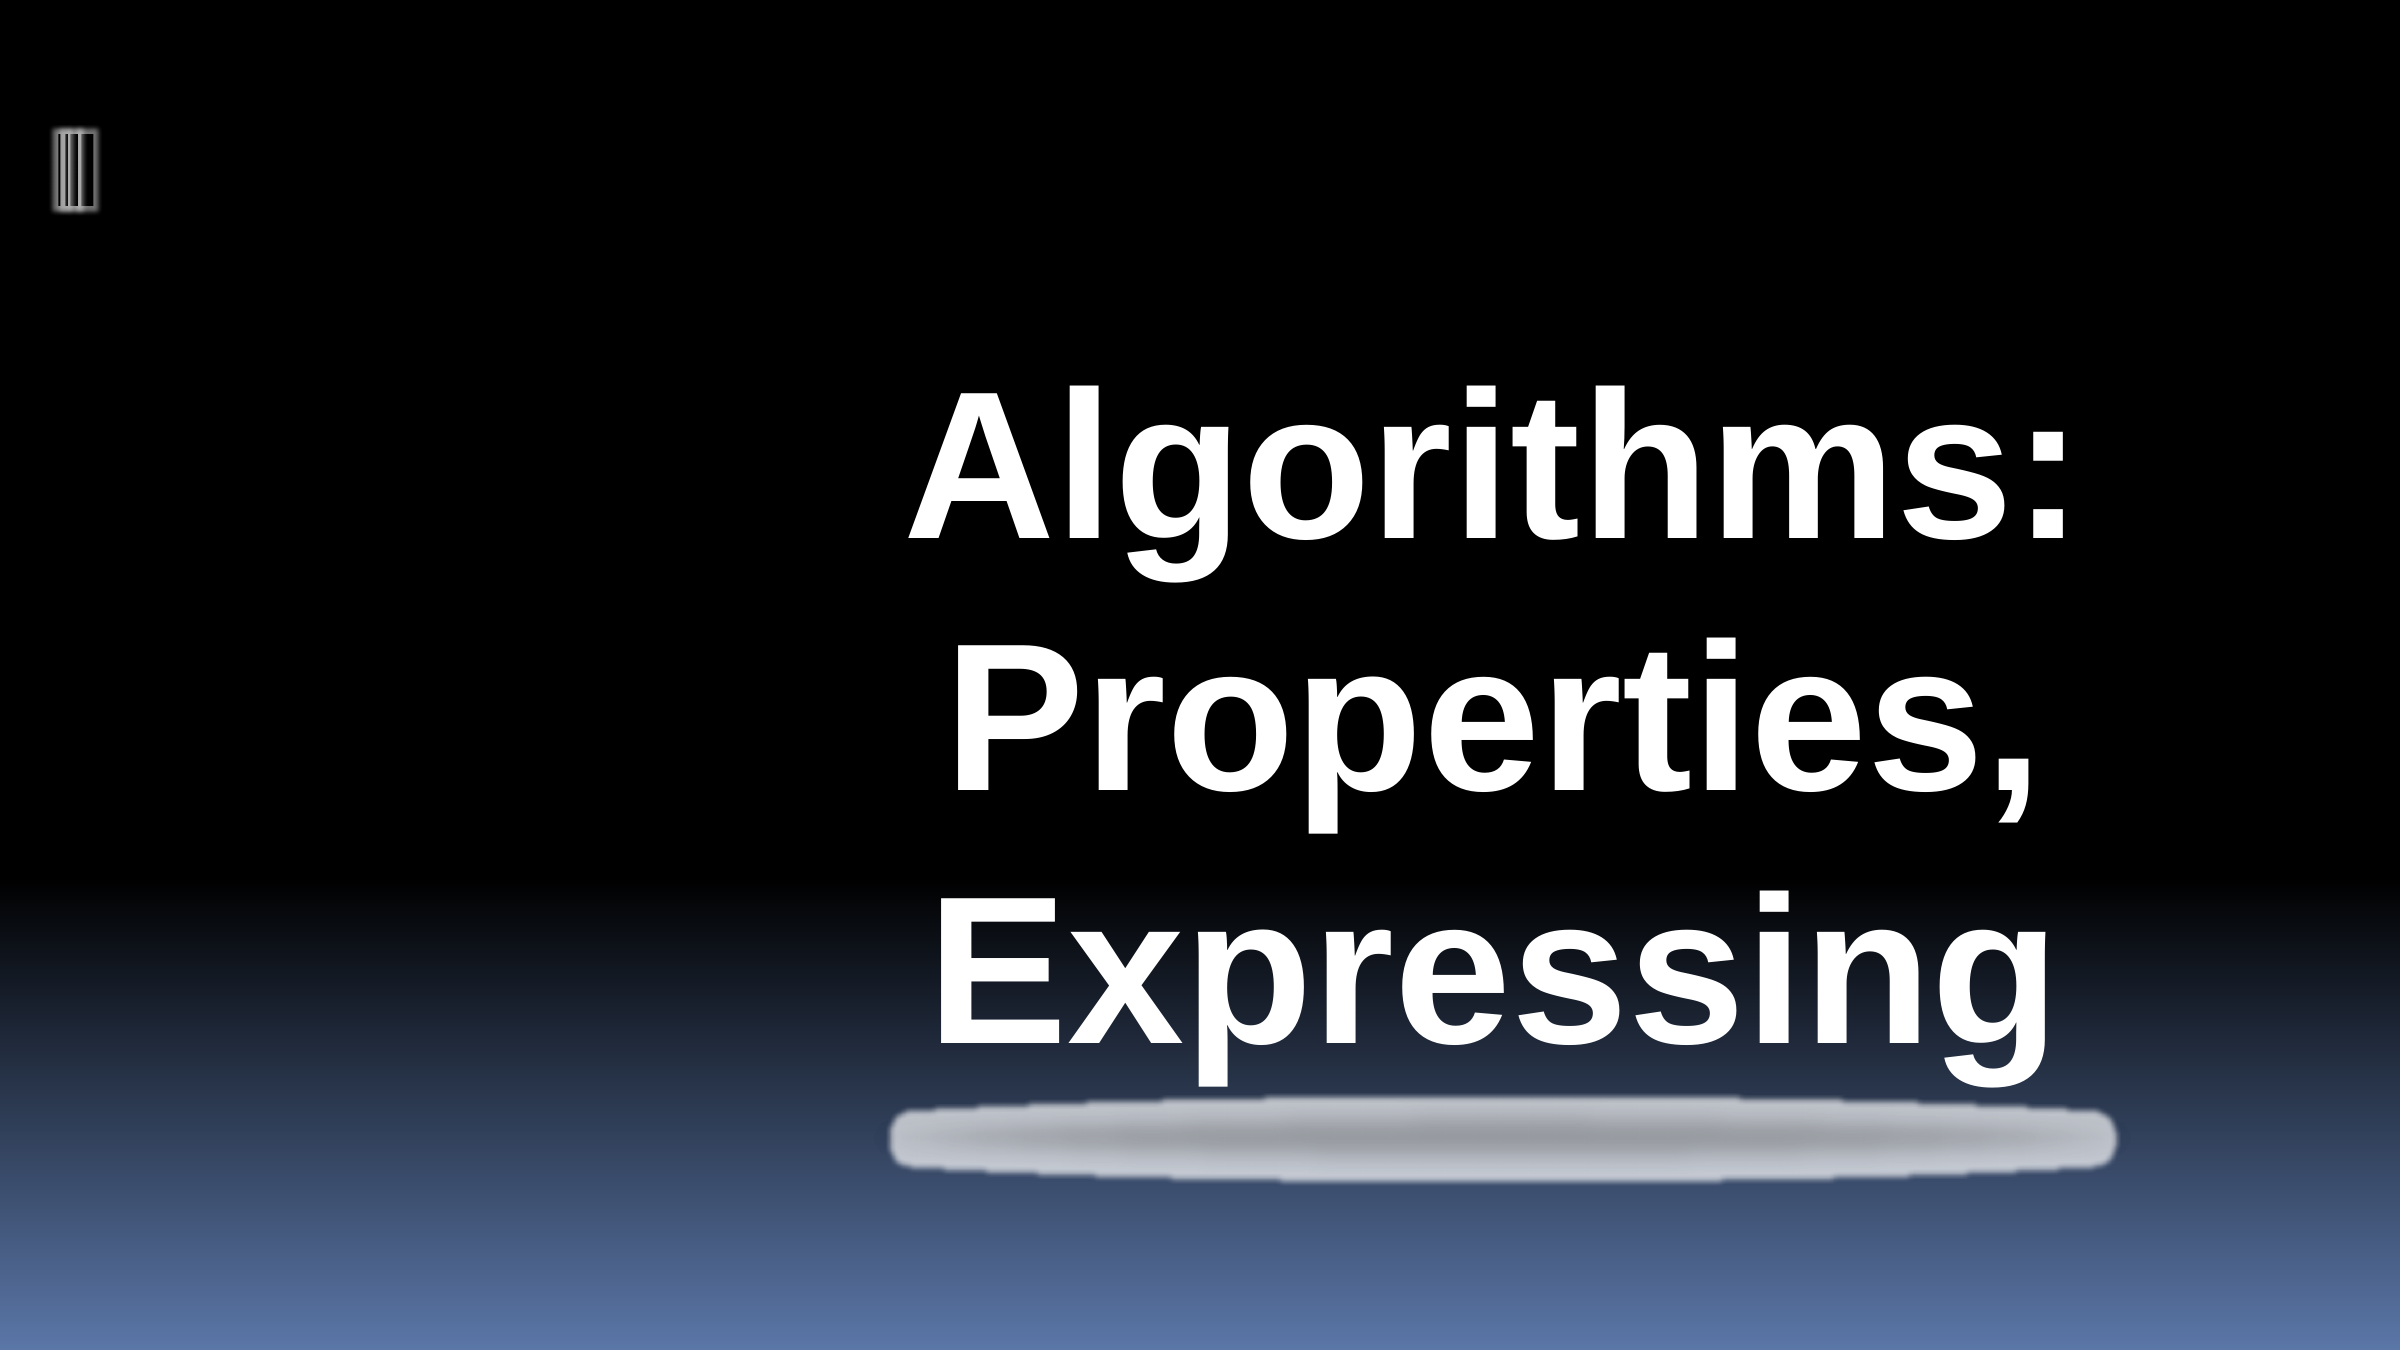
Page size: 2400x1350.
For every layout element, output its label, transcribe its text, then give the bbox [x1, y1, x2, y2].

subtitle Algorithms: Properties, Expressing [699, 558, 2280, 855]
